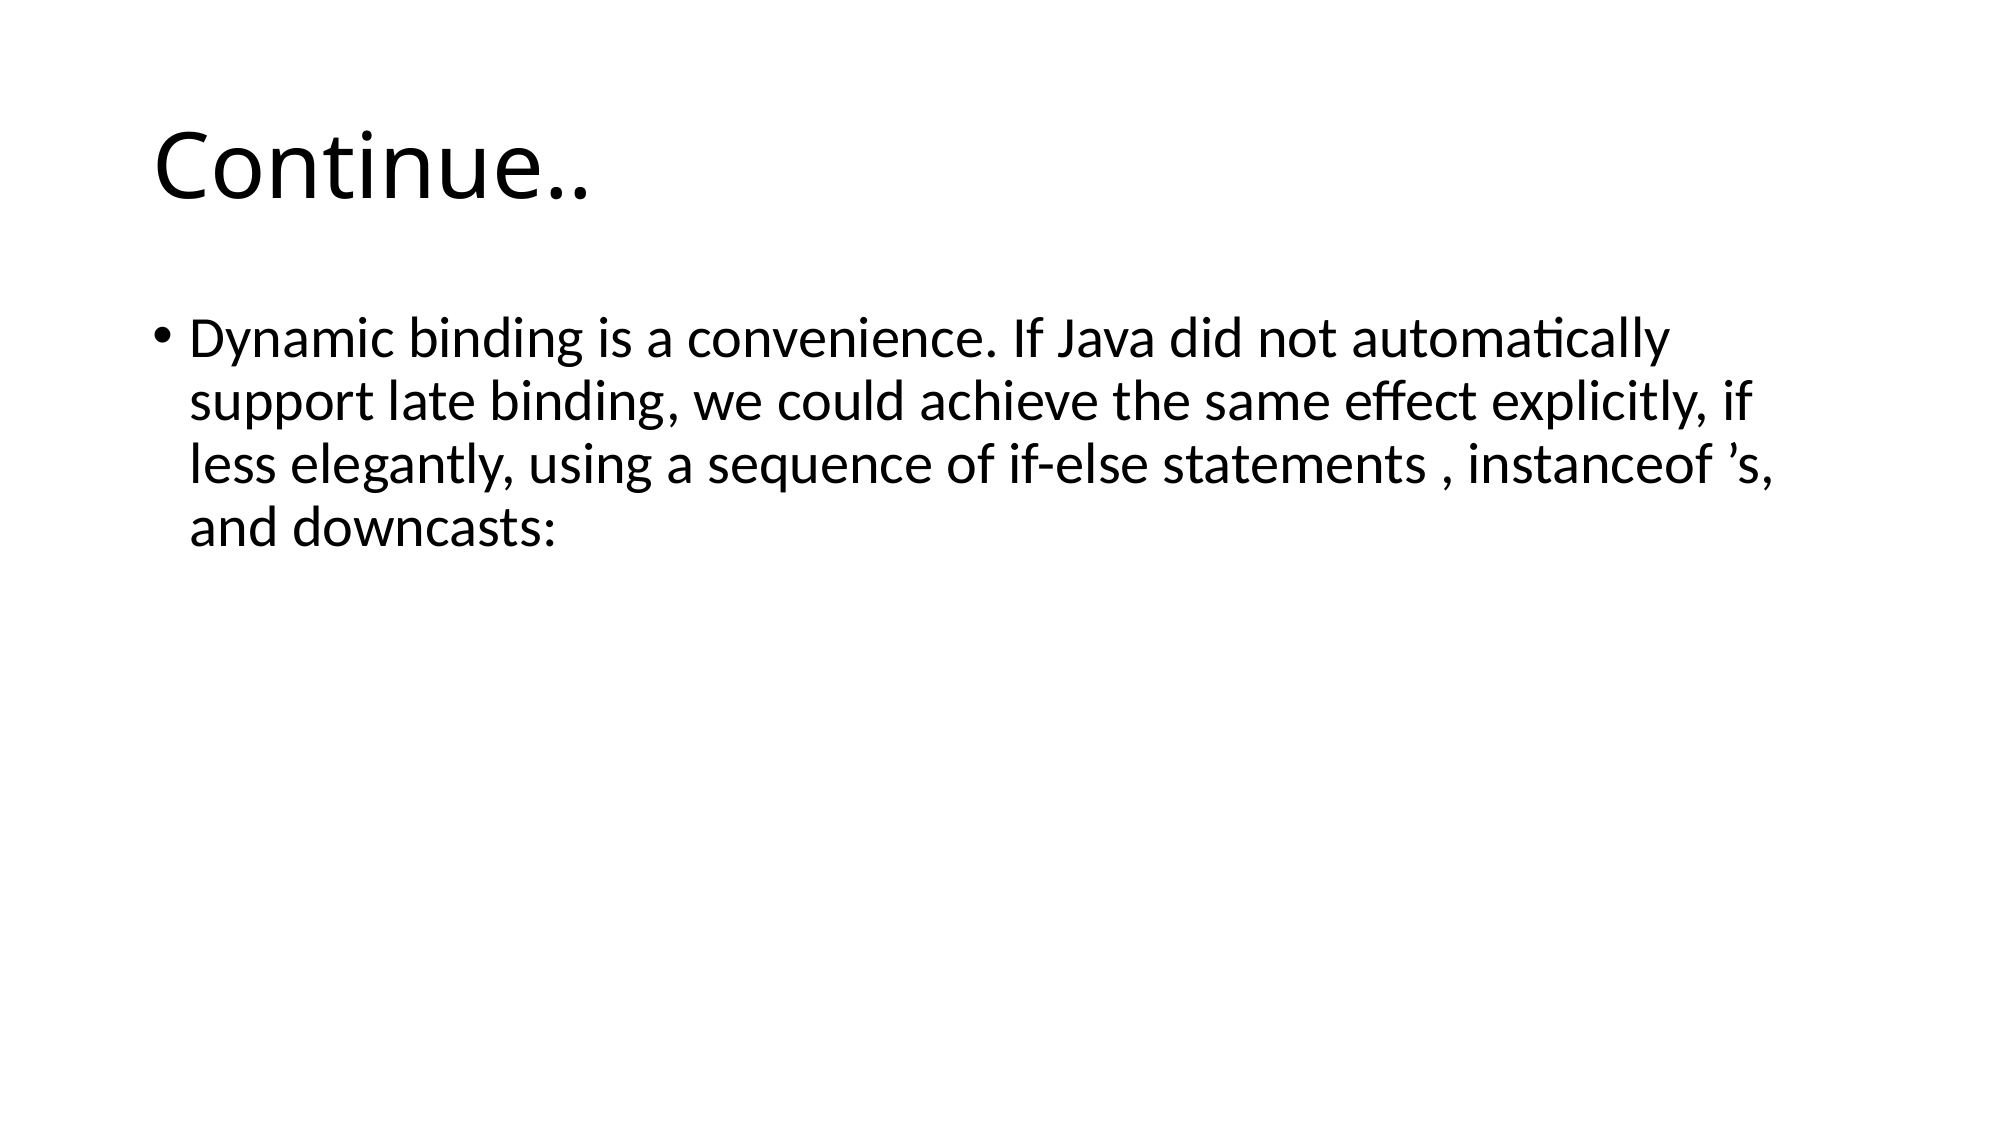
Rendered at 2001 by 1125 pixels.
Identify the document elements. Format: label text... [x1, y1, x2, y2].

title Continue.. [137, 59, 1863, 278]
list Dynamic binding is a convenience. If Java did not automatically support late binding, we could achieve the same effect explicitly, if less elegantly, using a sequence of if-else statements , instanceof ’s, and downcasts: [137, 299, 1863, 1014]
